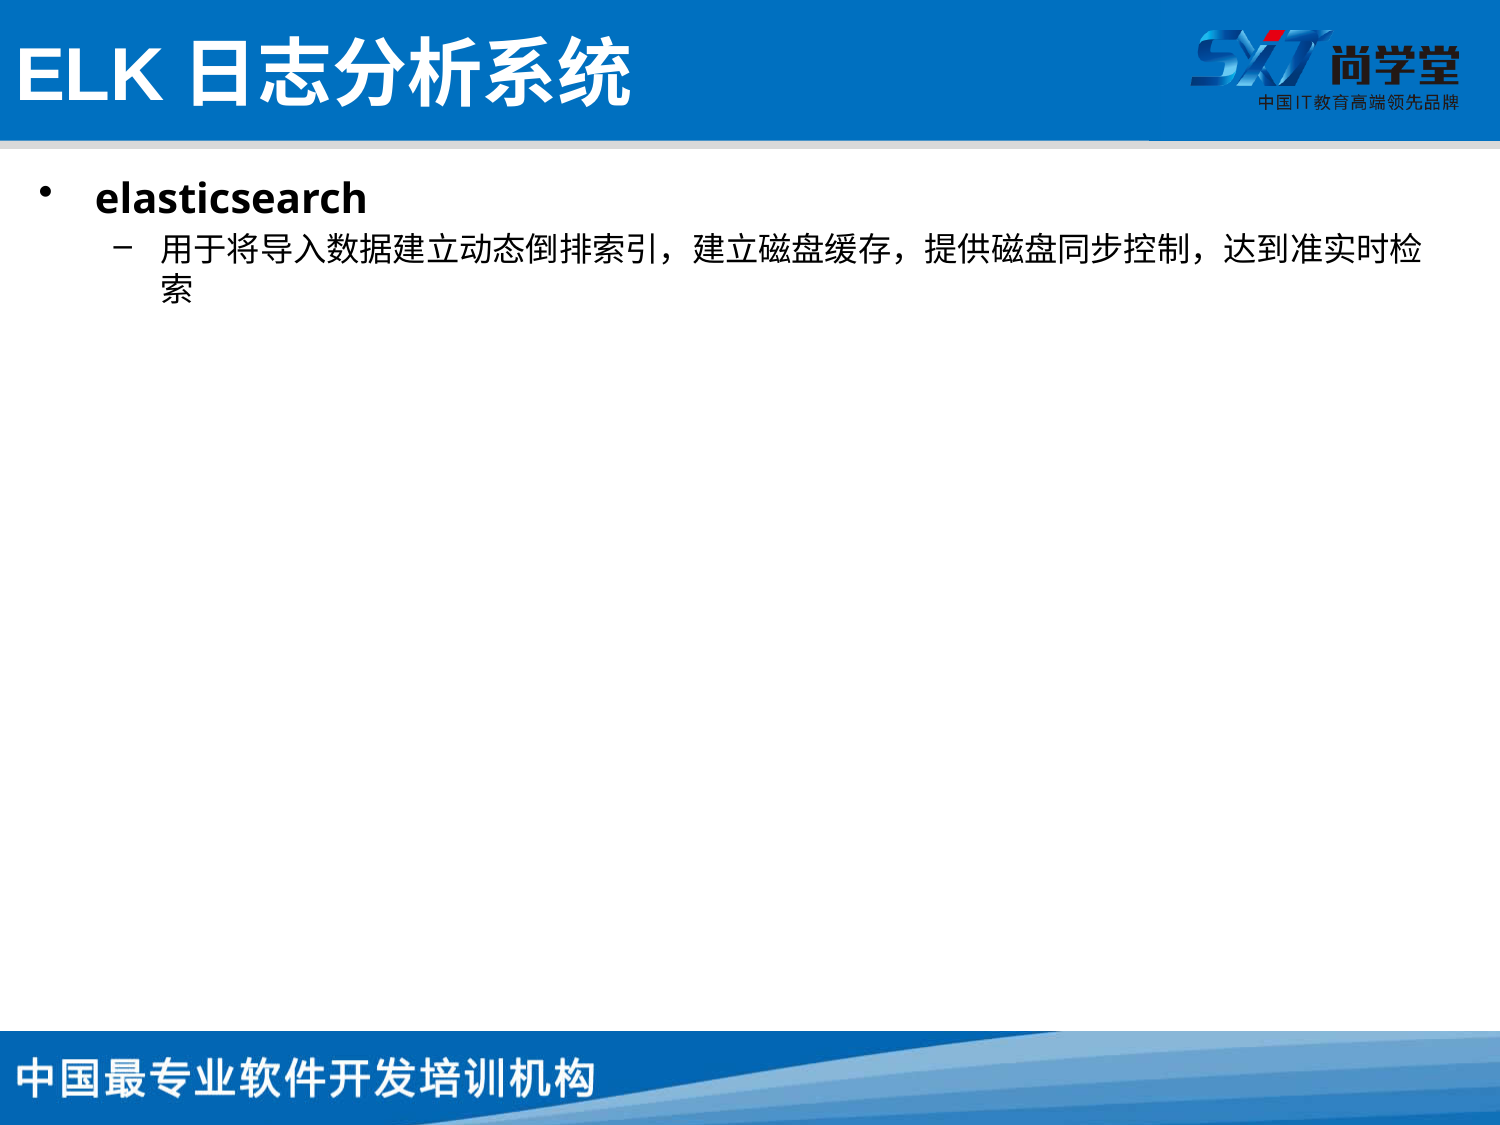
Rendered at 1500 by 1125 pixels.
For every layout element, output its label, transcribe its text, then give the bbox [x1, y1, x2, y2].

picture [1161, 0, 1500, 141]
picture [0, 1031, 1500, 1125]
list elasticsearch 用于将导入数据建立动态倒排索引，建立磁盘缓存，提供磁盘同步控制，达到准实时检索 [23, 164, 1465, 997]
title ELK日志分析系统 [0, 0, 1161, 141]
